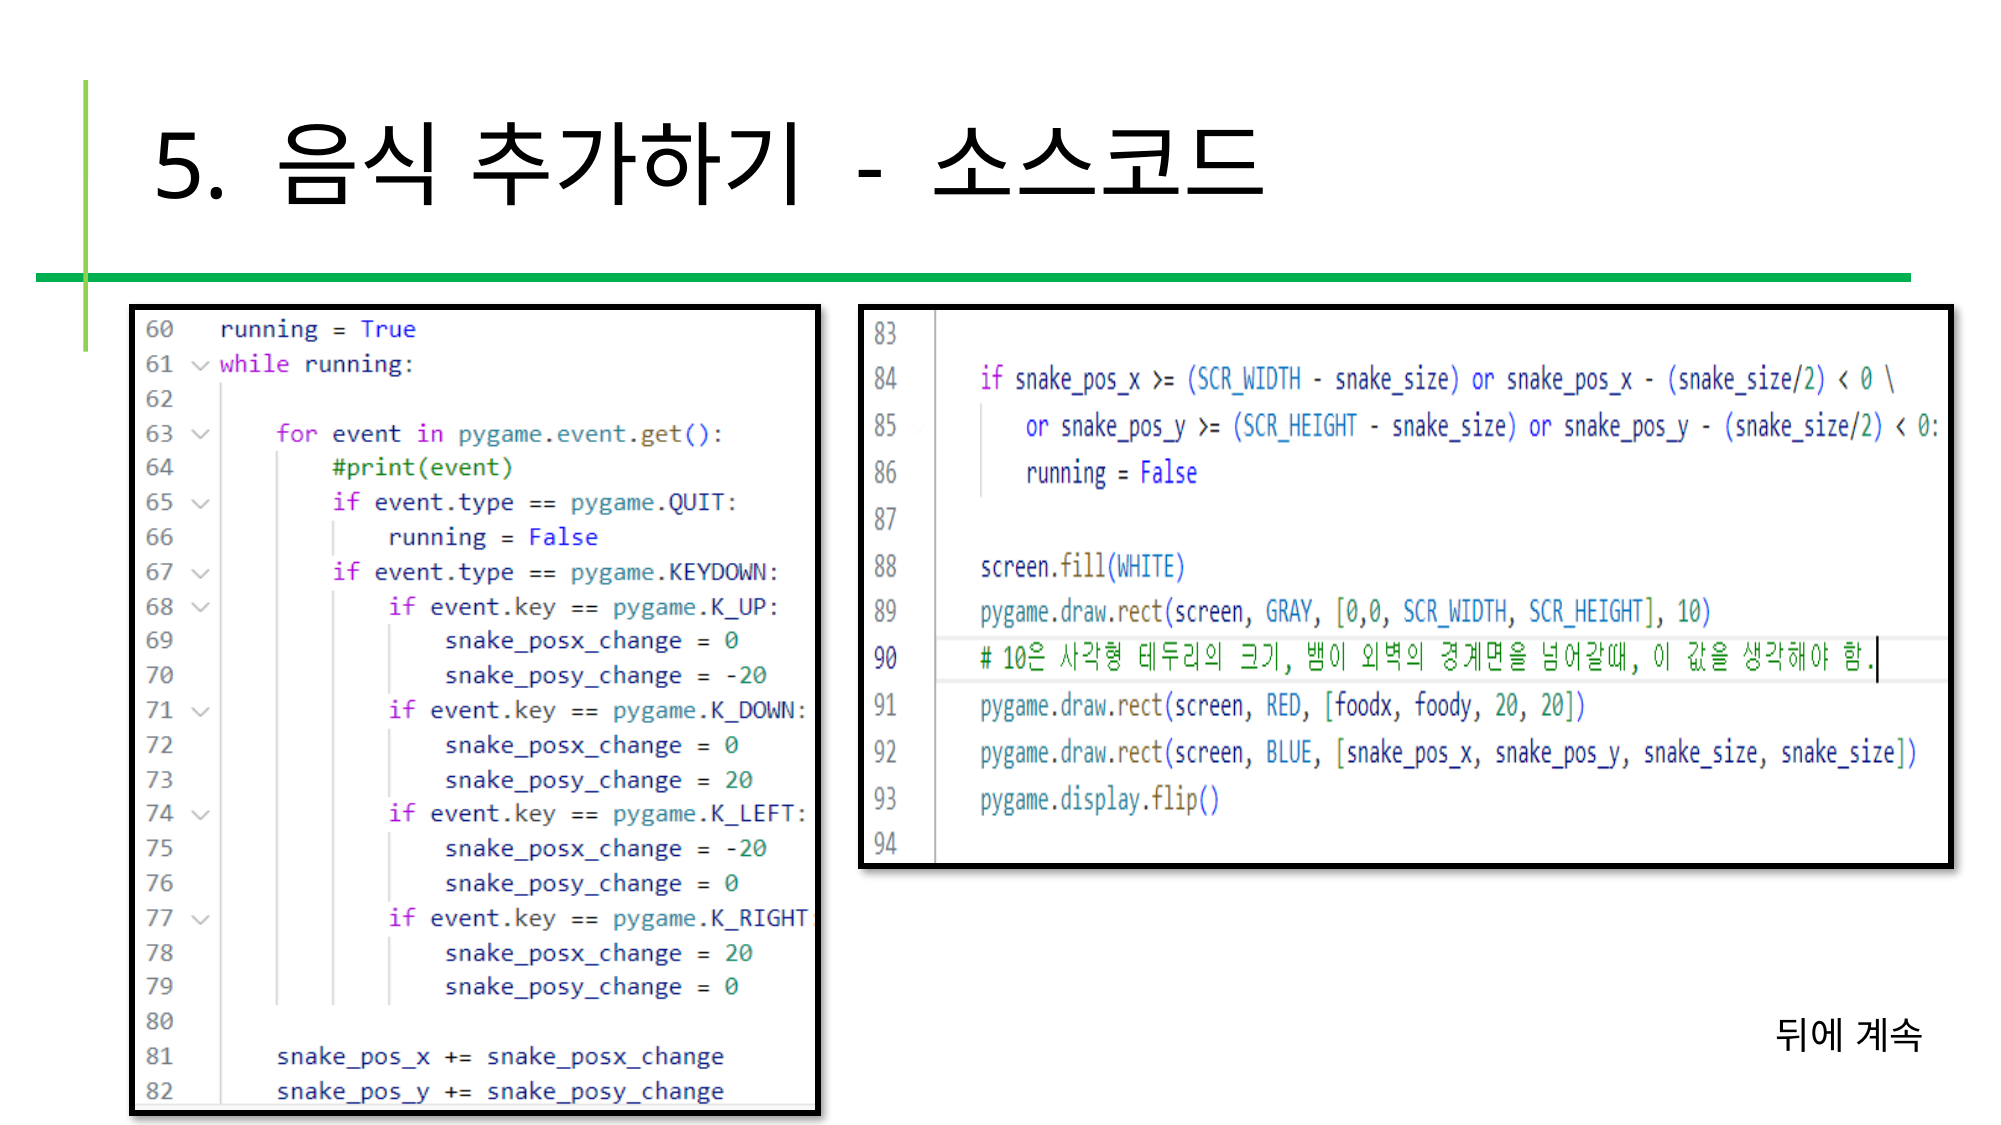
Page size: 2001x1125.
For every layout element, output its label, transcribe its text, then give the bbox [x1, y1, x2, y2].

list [135, 310, 815, 1110]
text_box 뒤에 계속 [1761, 1004, 1940, 1065]
picture [864, 310, 1948, 864]
title 5. 음식 추가하기 - 소스코드 [137, 59, 1863, 273]
